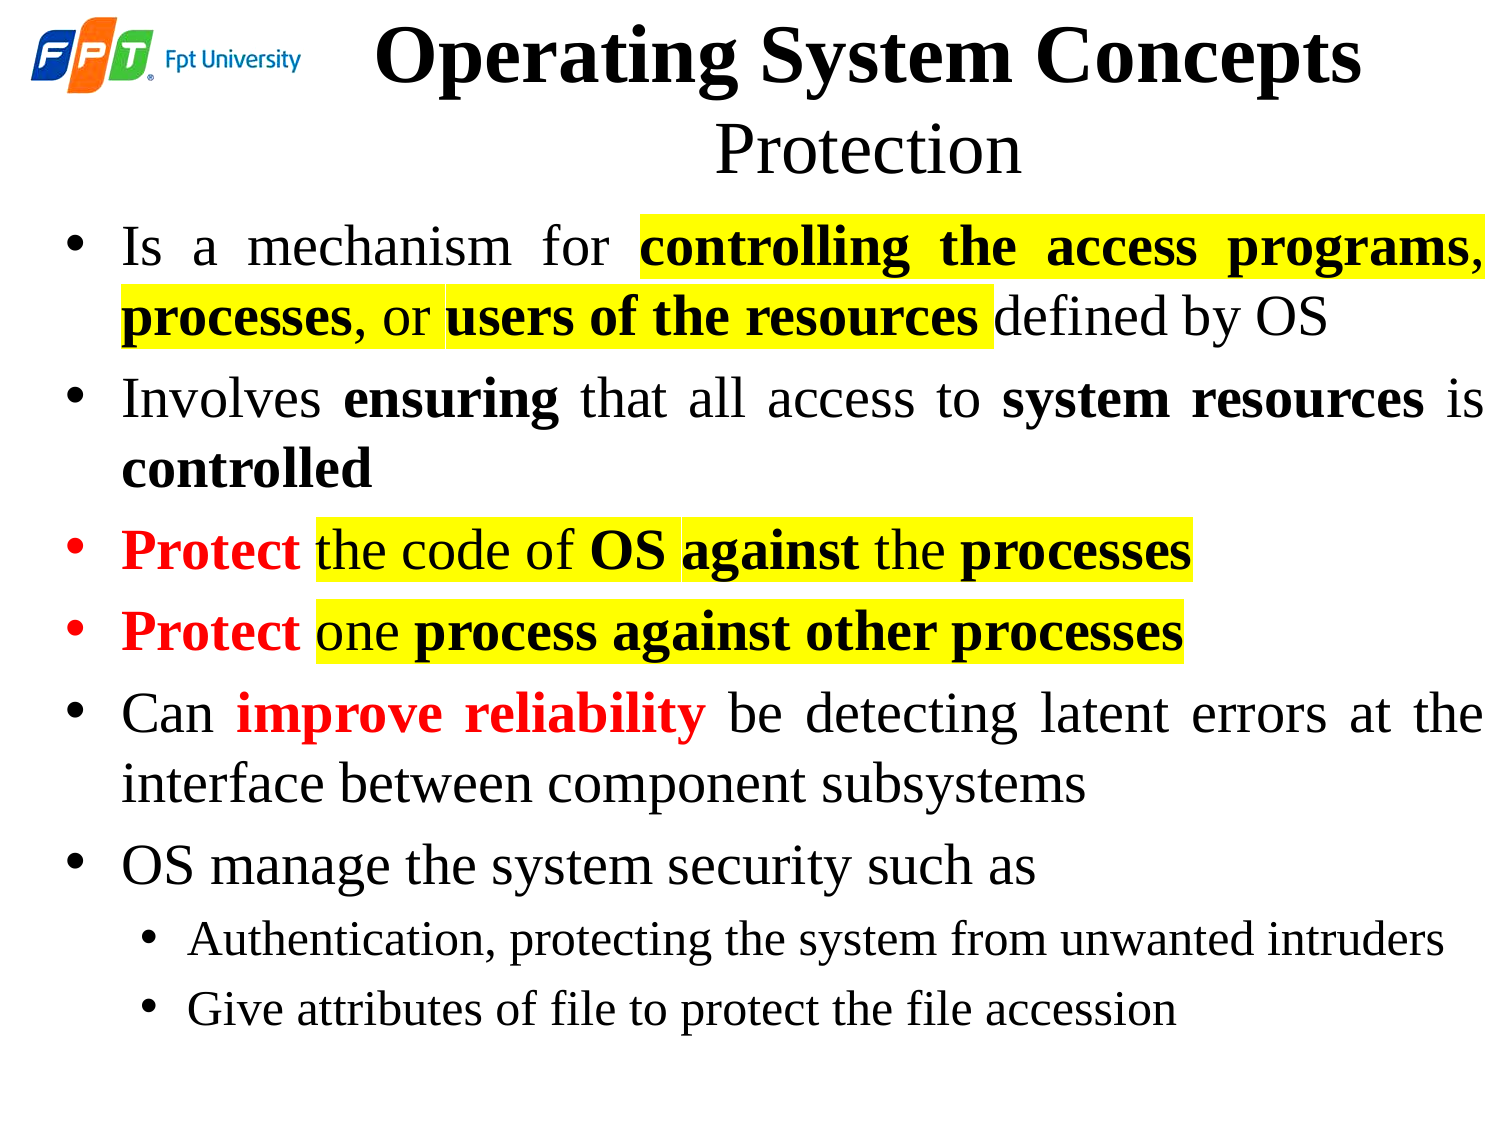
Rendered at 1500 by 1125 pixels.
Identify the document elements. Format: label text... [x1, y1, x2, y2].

list Is a mechanism for controlling the access programs, processes, or users of the resources defined by OS Involves ensuring that all access to system resources is controlled Protect the code of OS against the processes Protect one process against other processes Can improve reliability be detecting latent errors at the interface between component subsystems OS manage the system security such as Authentication, protecting the system from unwanted intruders Give attributes of file to protect the file accession [50, 200, 1500, 1125]
picture [0, 0, 237, 122]
title Operating System Concepts Protection [237, 0, 1500, 188]
